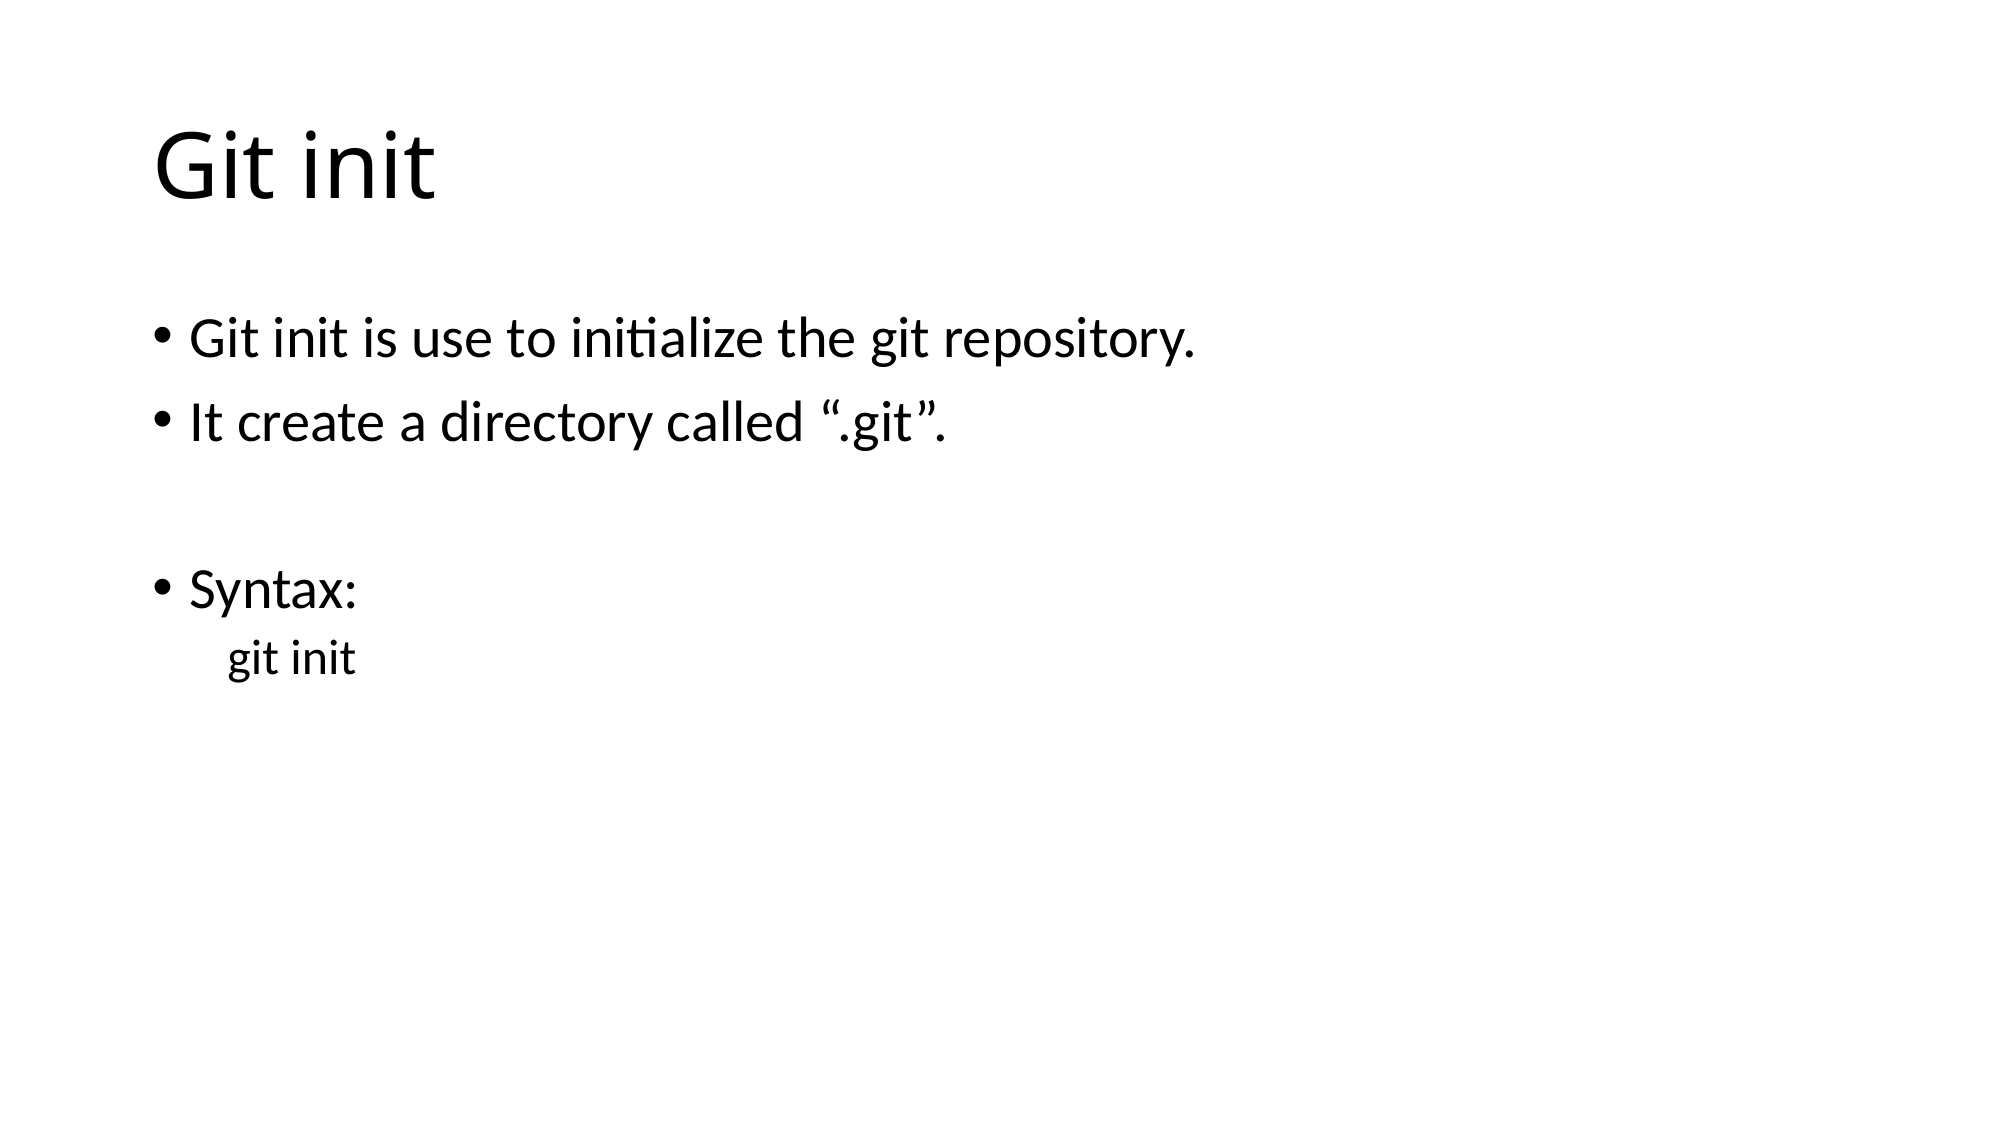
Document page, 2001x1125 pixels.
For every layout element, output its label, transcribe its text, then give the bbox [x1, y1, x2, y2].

title Git init [137, 59, 1863, 278]
list Git init is use to initialize the git repository. It create a directory called “.git”. Syntax: git init [137, 299, 1863, 1014]
